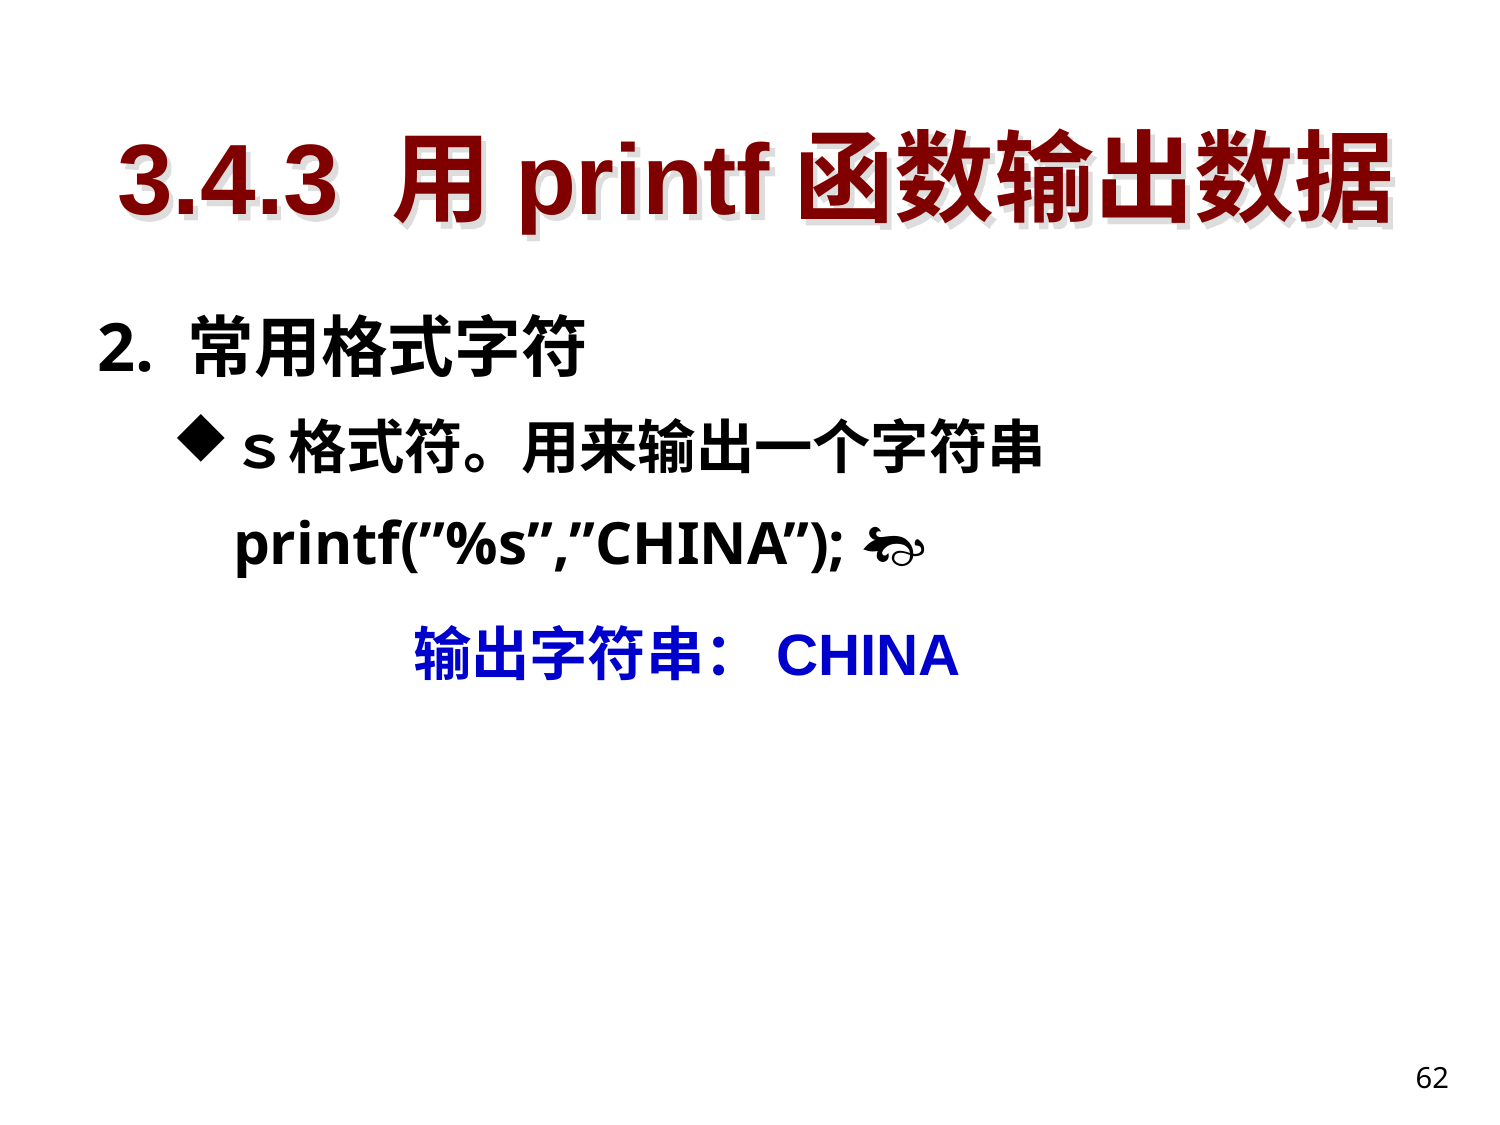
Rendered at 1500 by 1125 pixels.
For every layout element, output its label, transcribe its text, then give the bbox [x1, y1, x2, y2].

title 3.4.3 用printf函数输出数据 [35, 105, 1477, 242]
text_box 输出字符串：CHINA [398, 609, 1008, 695]
list 2. 常用格式字符 ｓ格式符。用来输出一个字符串 printf(”%s”,”CHINA”);  [82, 281, 1454, 692]
slide_number 62 [1151, 1031, 1465, 1107]
